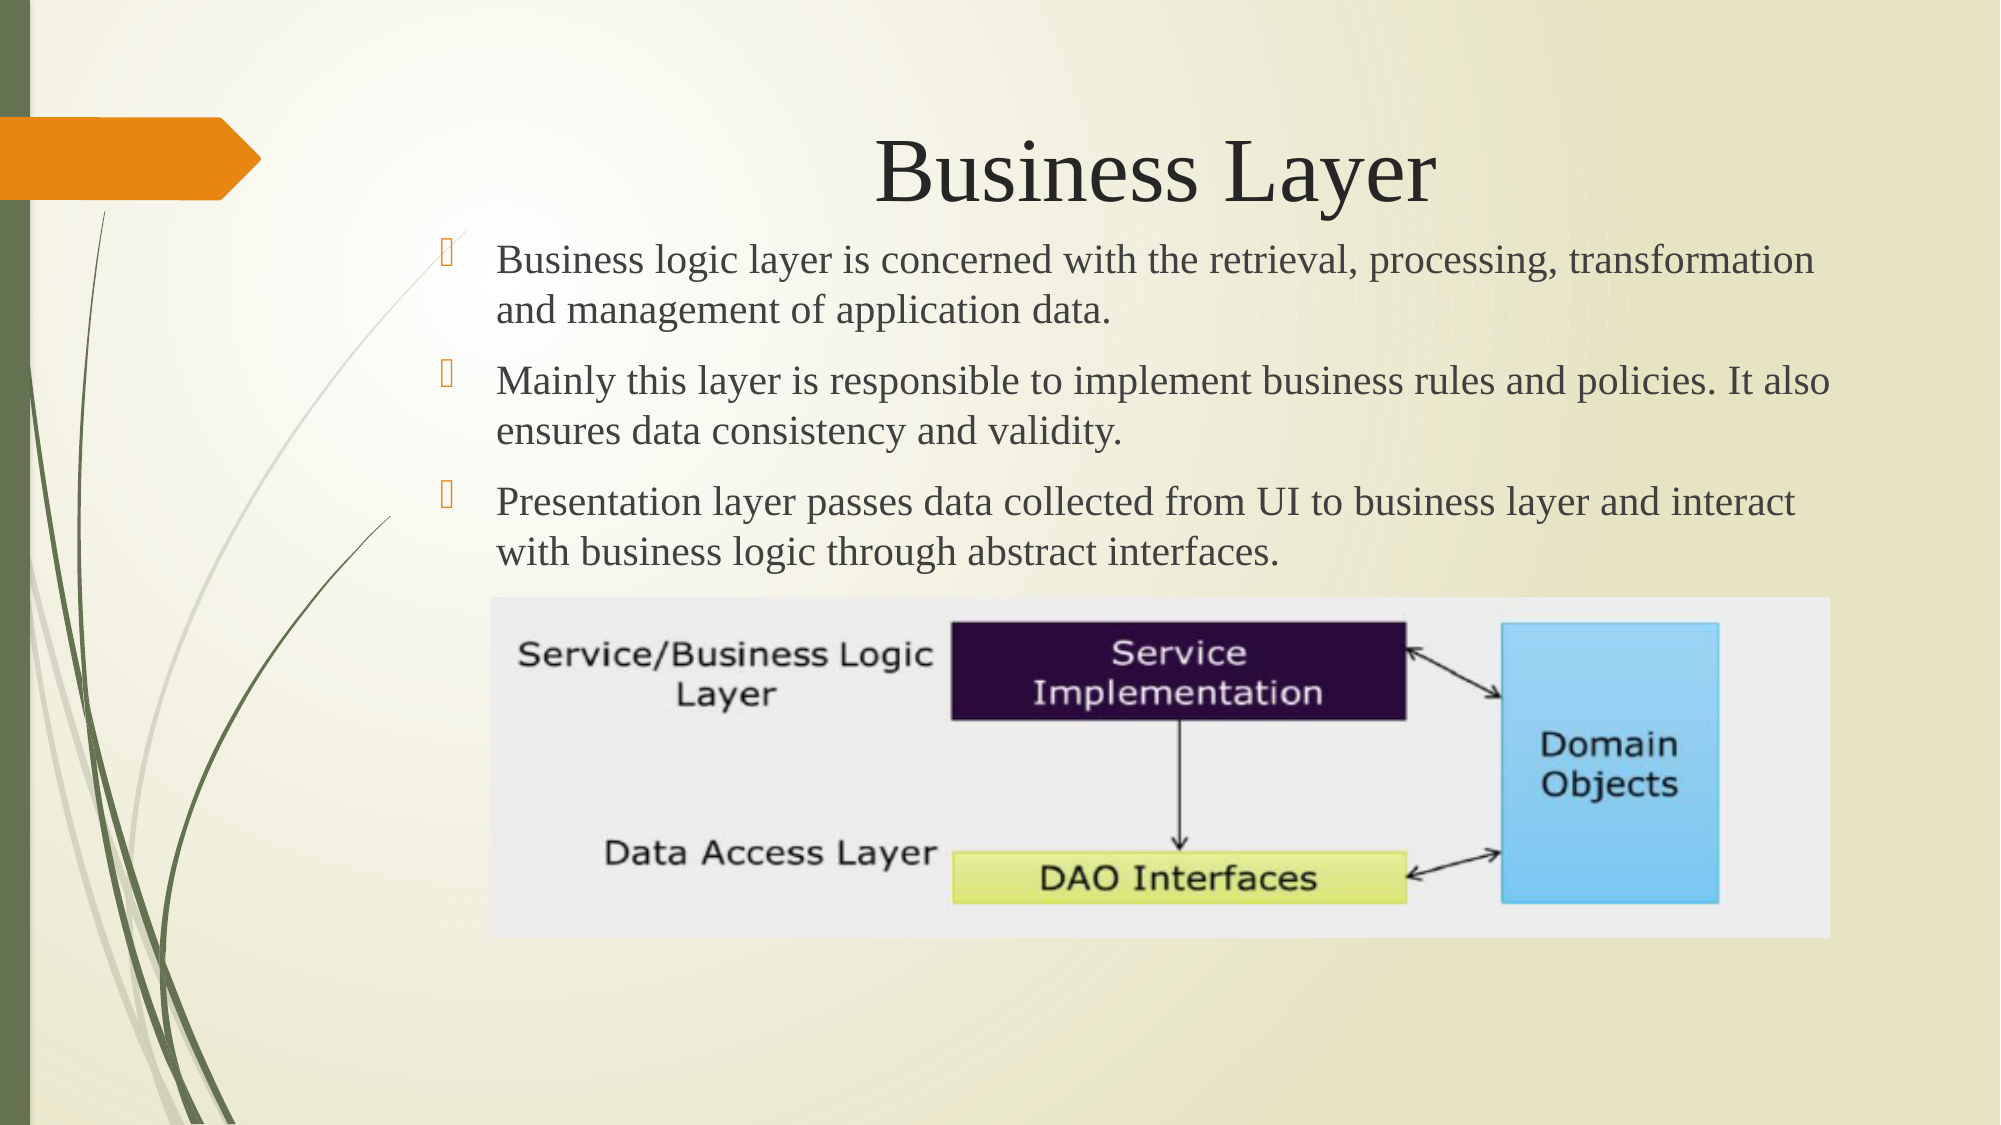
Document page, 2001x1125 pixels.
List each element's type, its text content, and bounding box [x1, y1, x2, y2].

picture [489, 597, 1830, 939]
list Business logic layer is concerned with the retrieval, processing, transformation and management of application data. Mainly this layer is responsible to implement business rules and policies. It also ensures data consistency and validity. Presentation layer passes data collected from UI to business layer and interact with business logic through abstract interfaces. [424, 223, 1888, 970]
title Business Layer [425, 102, 1888, 195]
